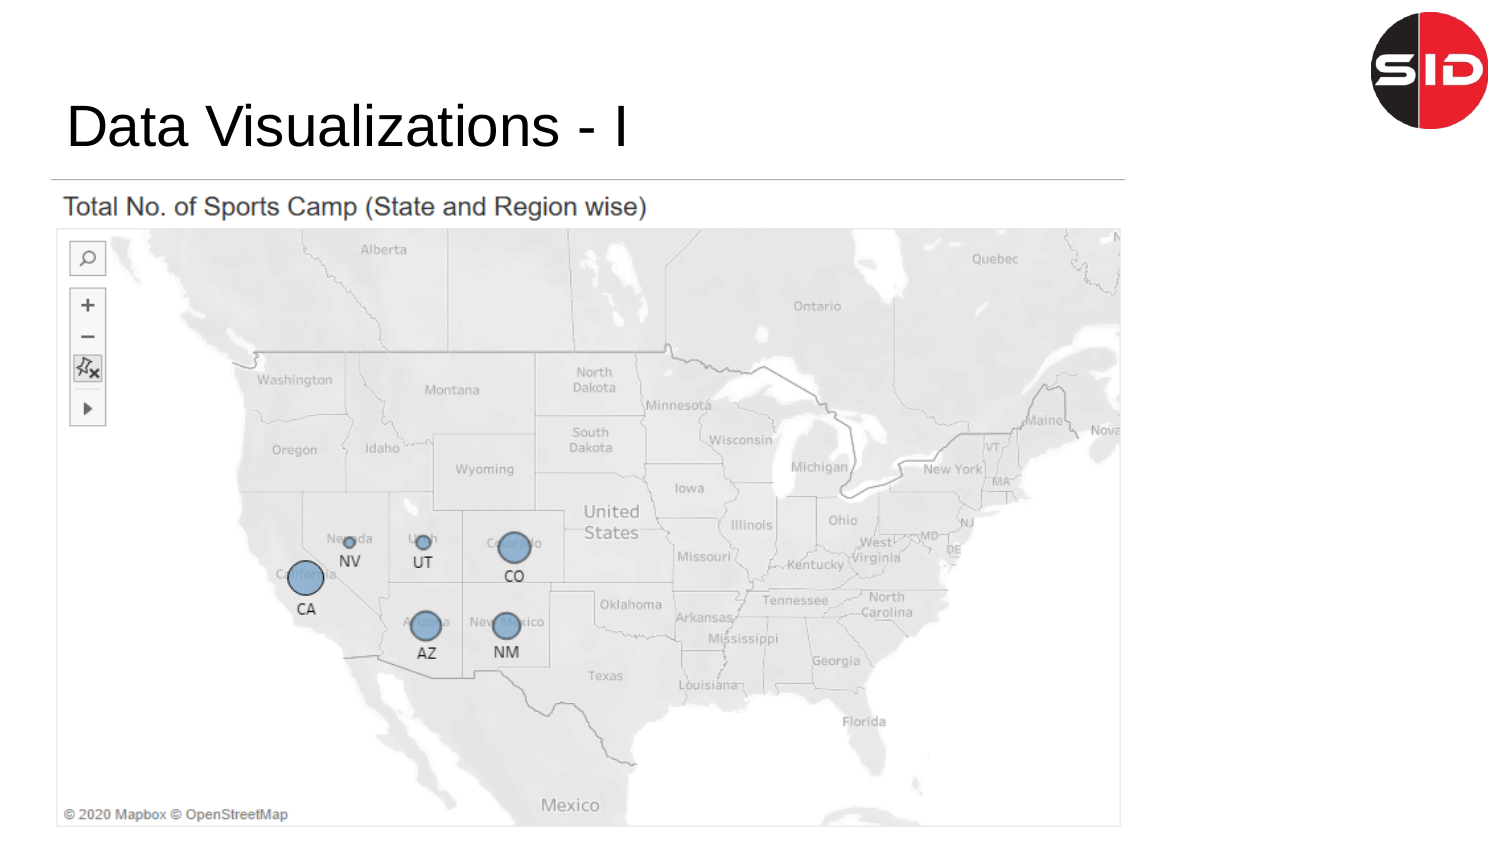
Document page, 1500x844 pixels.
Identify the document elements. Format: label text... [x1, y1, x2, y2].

picture [1371, 12, 1488, 129]
picture [50, 178, 1125, 832]
title Data Visualizations - I [51, 72, 1449, 167]
